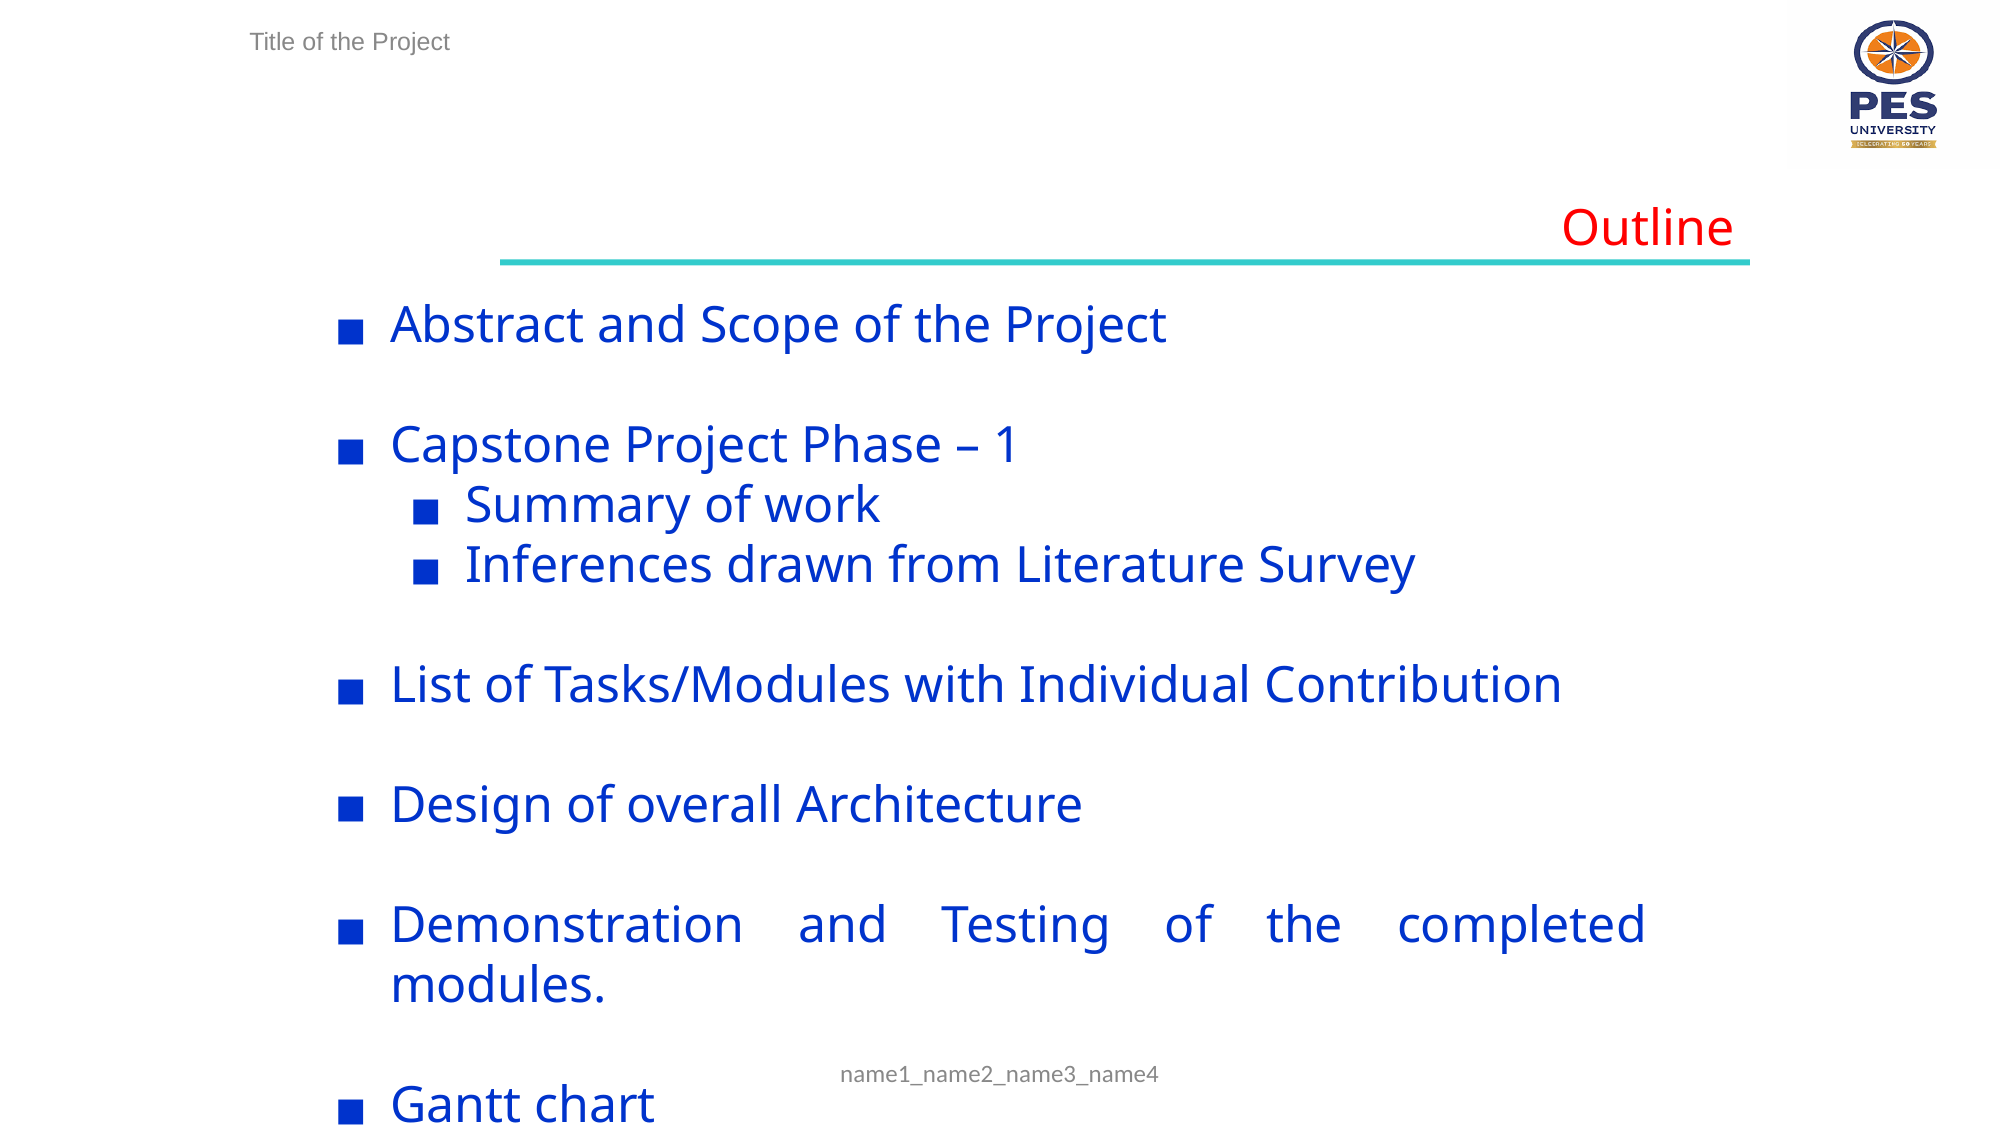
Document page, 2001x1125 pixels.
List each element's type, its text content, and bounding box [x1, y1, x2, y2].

text_box Outline [687, 187, 1750, 263]
picture [1787, 0, 2000, 169]
text_box Abstract and Scope of the Project Capstone Project Phase – 1 Summary of work Inferences drawn from Literature Survey List of Tasks/Modules with Individual Contribution Design of overall Architecture Demonstration and Testing of the completed modules. Gantt chart [262, 235, 1663, 1050]
footer name1_name2_name3_name4 [662, 1042, 1338, 1103]
text_box Title of the Project [12, 10, 688, 71]
